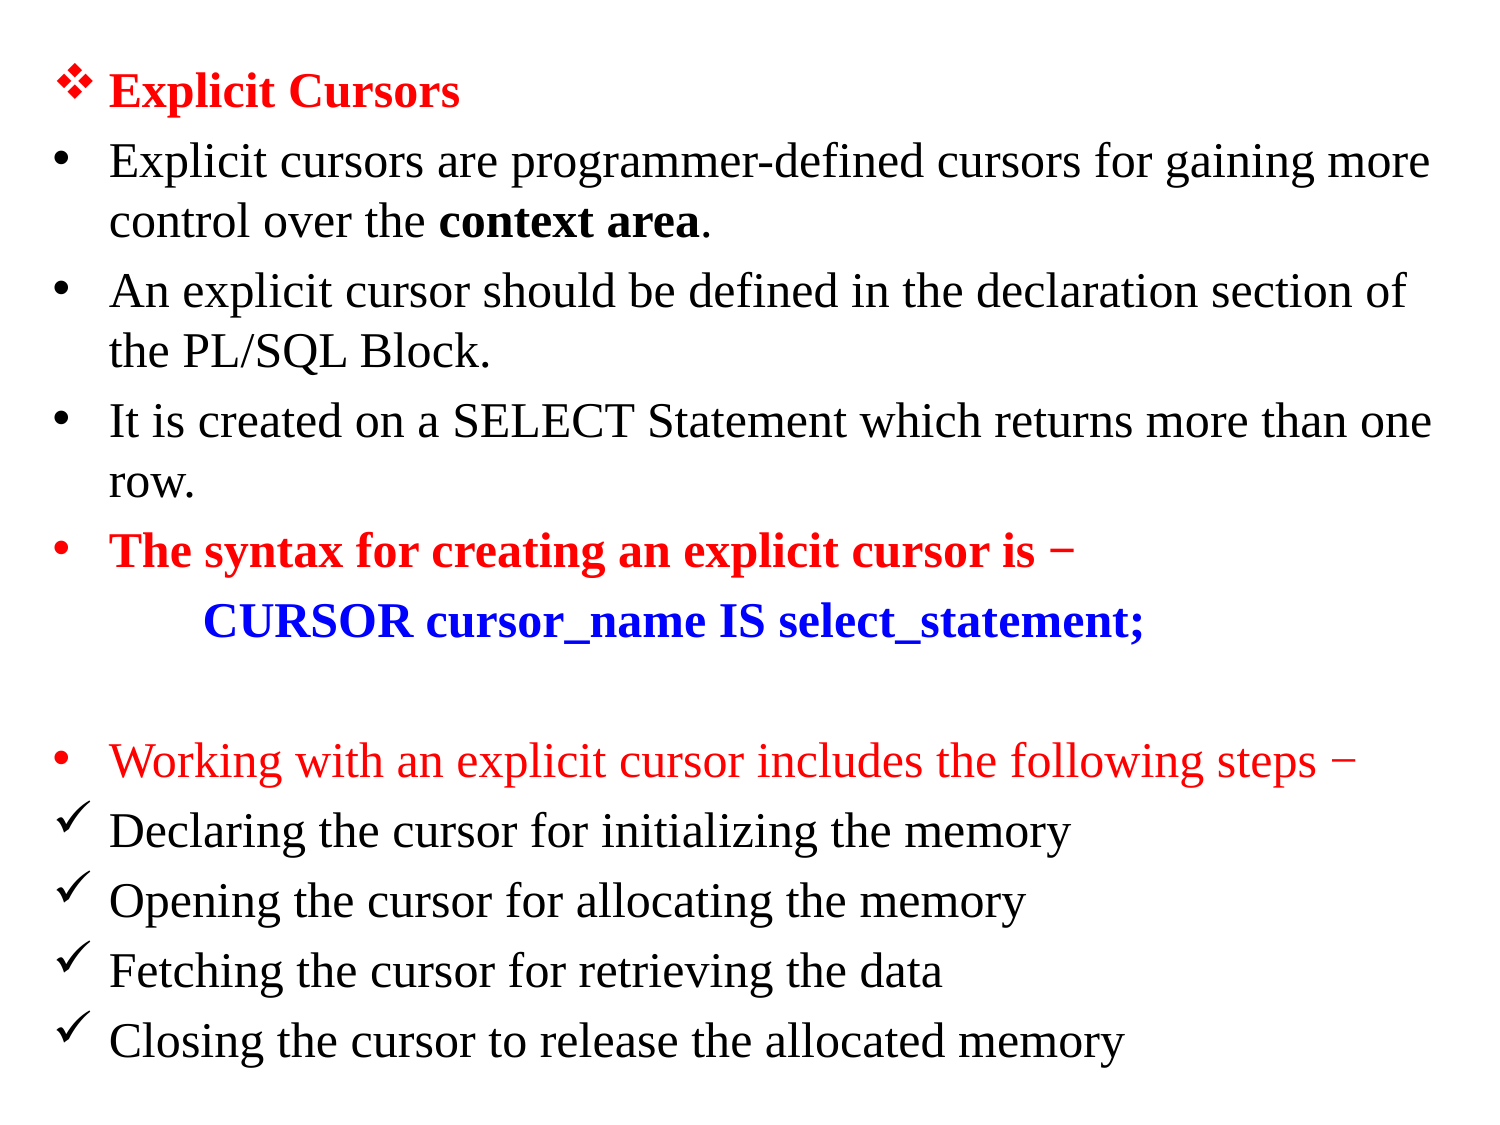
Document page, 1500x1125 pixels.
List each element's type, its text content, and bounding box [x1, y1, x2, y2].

list Explicit Cursors Explicit cursors are programmer-defined cursors for gaining more control over the context area. An explicit cursor should be defined in the declaration section of the PL/SQL Block. It is created on a SELECT Statement which returns more than one row. The syntax for creating an explicit cursor is − CURSOR cursor_name IS select_statement; Working with an explicit cursor includes the following steps − Declaring the cursor for initializing the memory Opening the cursor for allocating the memory Fetching the cursor for retrieving the data Closing the cursor to release the allocated memory [37, 50, 1463, 1088]
